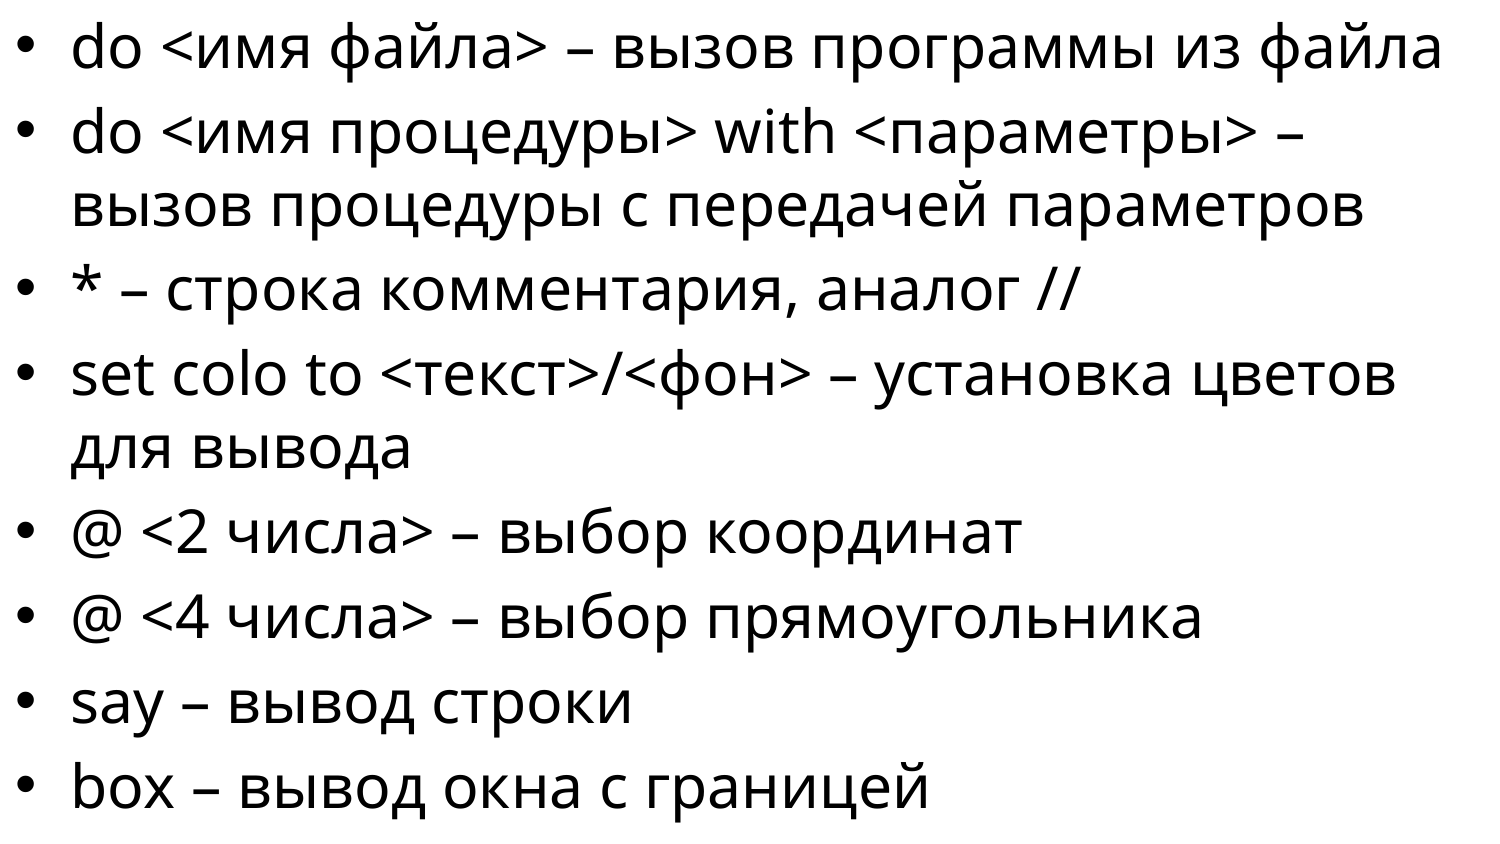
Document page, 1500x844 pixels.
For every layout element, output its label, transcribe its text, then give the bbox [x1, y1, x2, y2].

list do <имя файла> – вызов программы из файла do <имя процедуры> with <параметры> – вызов процедуры с передачей параметров * – строка комментария, аналог // set colo to <текст>/<фон> – установка цветов для вывода @ <2 числа> – выбор координат @ <4 числа> – выбор прямоугольника say – вывод строки box – вывод окна с границей [0, 0, 1500, 844]
